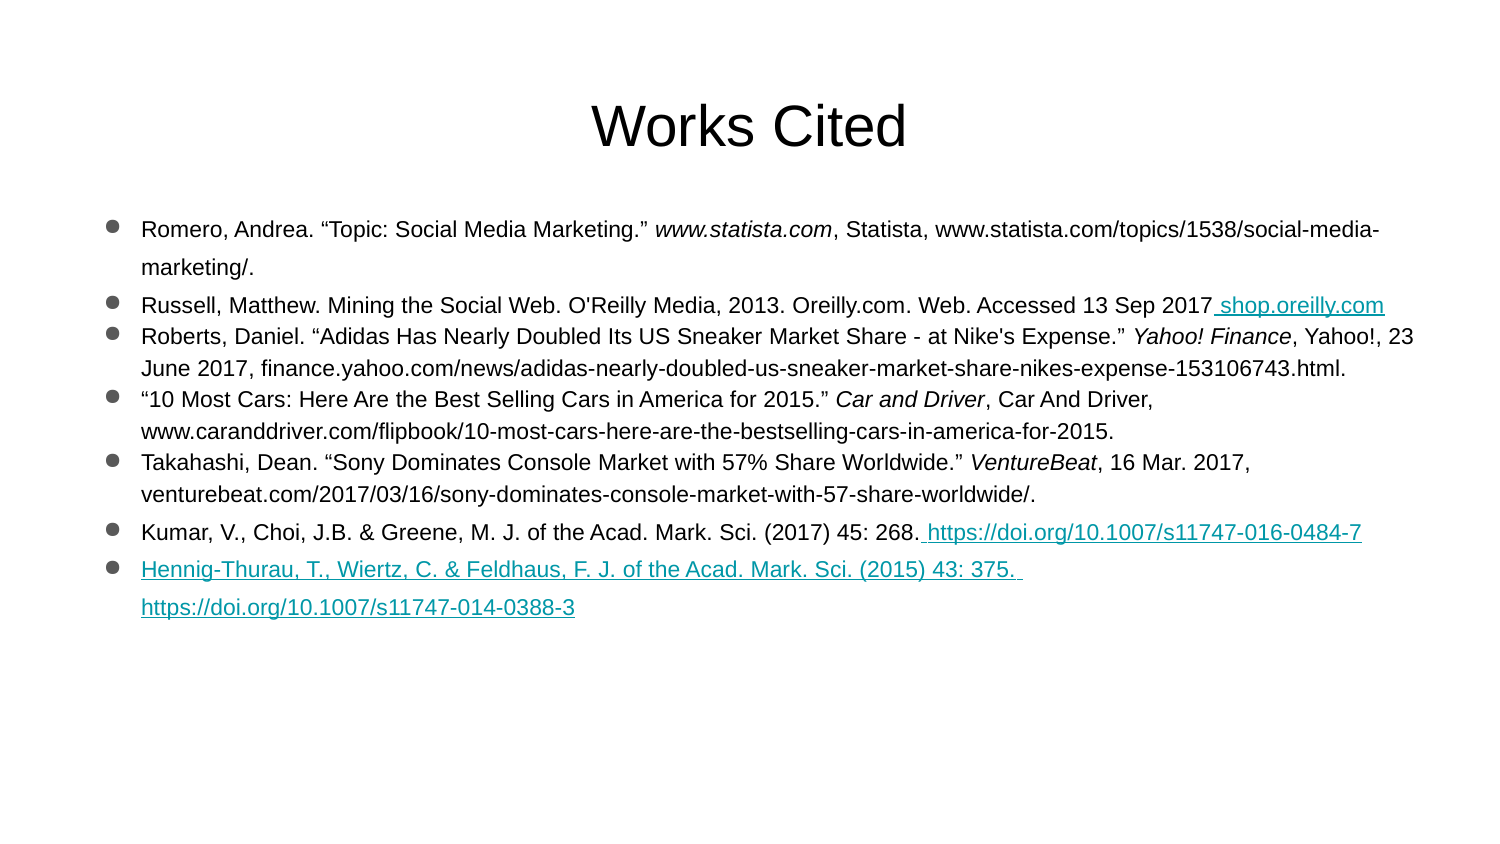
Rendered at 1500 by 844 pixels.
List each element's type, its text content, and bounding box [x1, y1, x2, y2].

list Romero, Andrea. “Topic: Social Media Marketing.” www.statista.com, Statista, www.statista.com/topics/1538/social-media-marketing/. Russell, Matthew. Mining the Social Web. O'Reilly Media, 2013. Oreilly.com. Web. Accessed 13 Sep 2017 shop.oreilly.com Roberts, Daniel. “Adidas Has Nearly Doubled Its US Sneaker Market Share - at Nike's Expense.” Yahoo! Finance, Yahoo!, 23 June 2017, finance.yahoo.com/news/adidas-nearly-doubled-us-sneaker-market-share-nikes-expense-153106743.html. “10 Most Cars: Here Are the Best Selling Cars in America for 2015.” Car and Driver, Car And Driver, www.caranddriver.com/flipbook/10-most-cars-here-are-the-bestselling-cars-in-america-for-2015. Takahashi, Dean. “Sony Dominates Console Market with 57% Share Worldwide.” VentureBeat, 16 Mar. 2017, venturebeat.com/2017/03/16/sony-dominates-console-market-with-57-share-worldwide/. Kumar, V., Choi, J.B. & Greene, M. J. of the Acad. Mark. Sci. (2017) 45: 268. https://doi.org/10.1007/s11747-016-0484-7 Hennig-Thurau, T., Wiertz, C. & Feldhaus, F. J. of the Acad. Mark. Sci. (2015) 43: 375. https://doi.org/10.1007/s11747-014-0388-3 [51, 189, 1449, 750]
title Works Cited [51, 72, 1449, 167]
